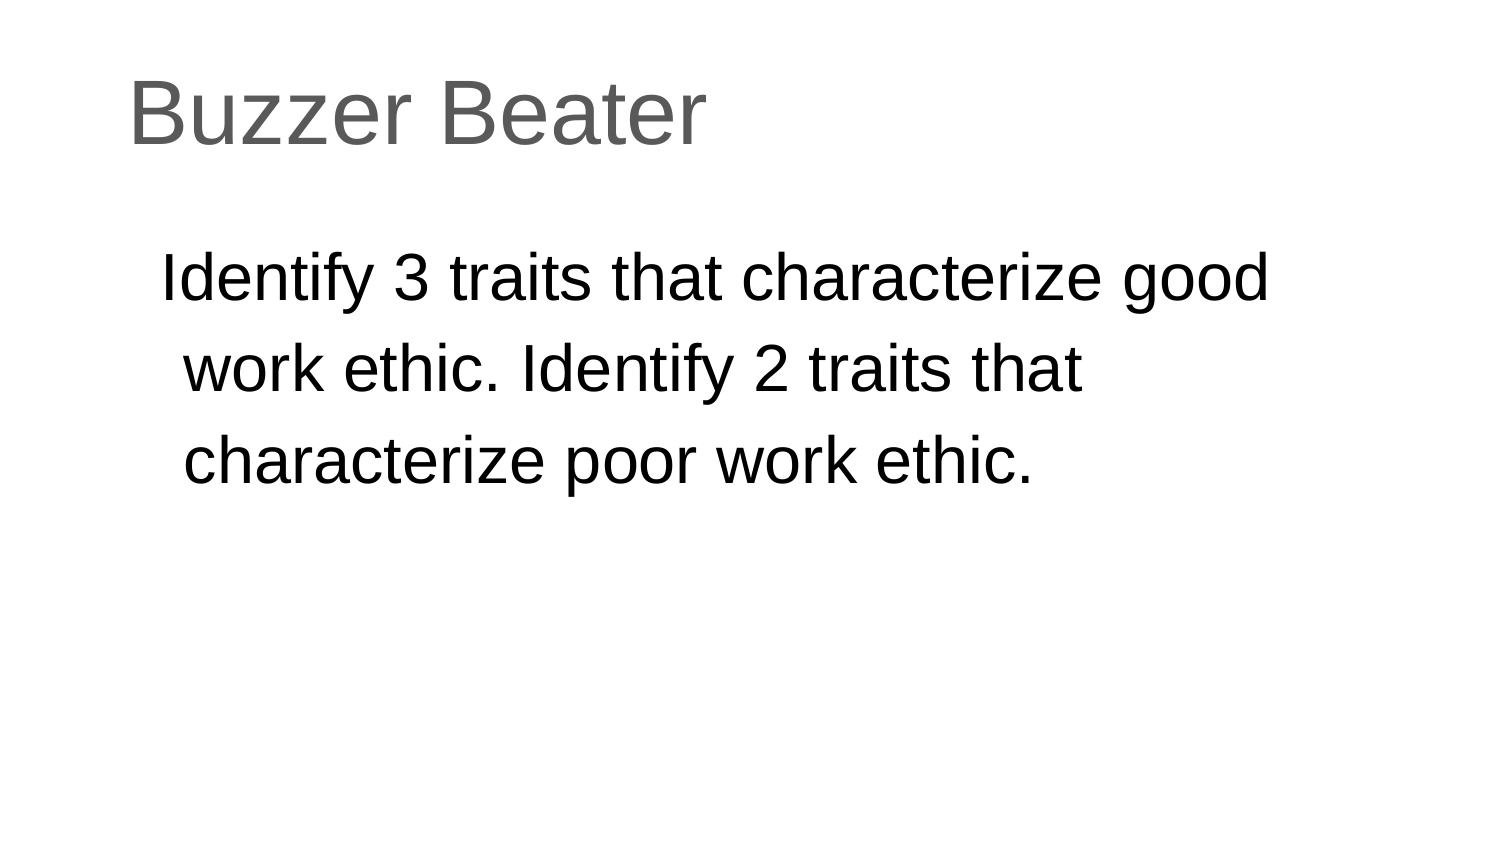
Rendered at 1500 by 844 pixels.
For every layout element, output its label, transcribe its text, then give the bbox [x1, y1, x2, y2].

list Identify 3 traits that characterize good work ethic. Identify 2 traits that characterize poor work ethic. [112, 206, 1388, 713]
title Buzzer Beater [112, 37, 1388, 179]
